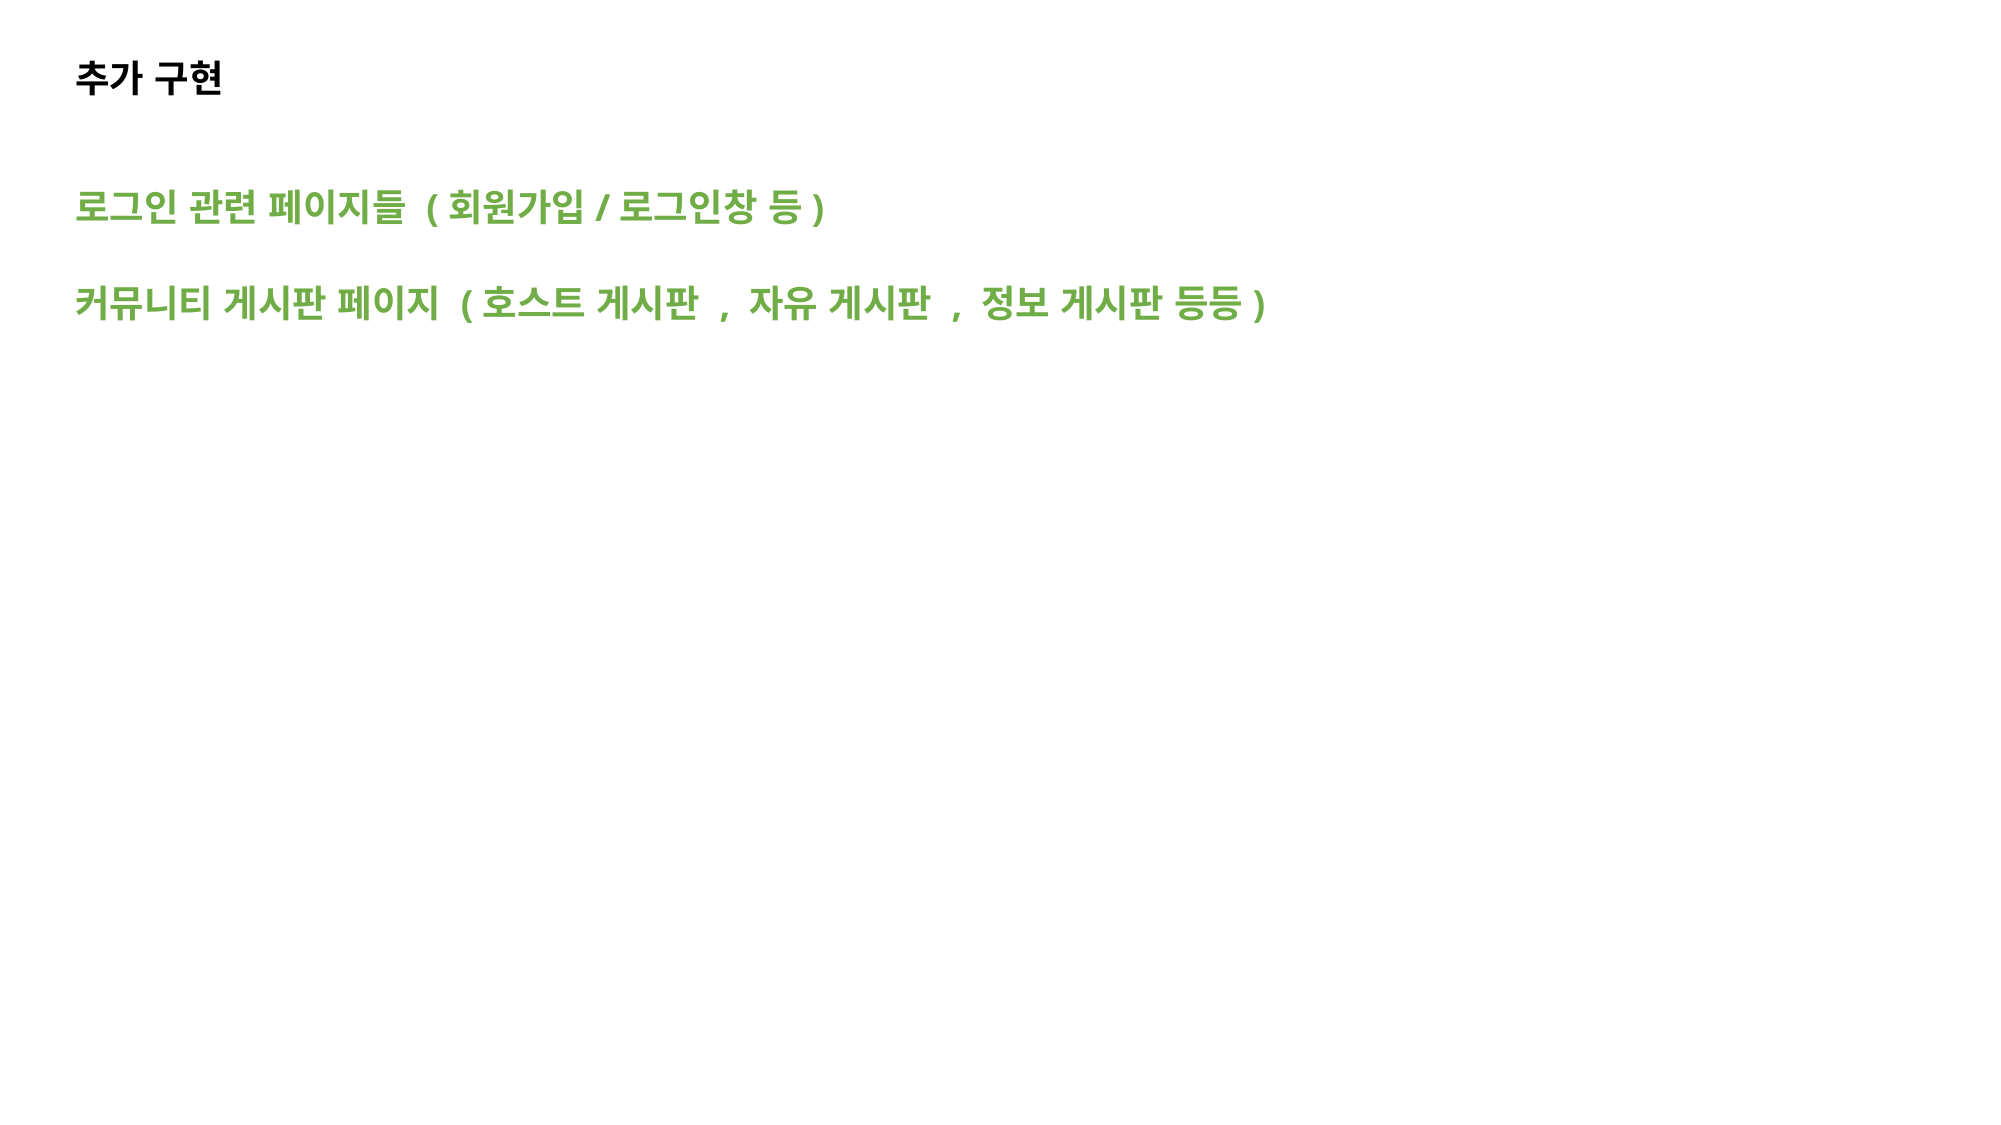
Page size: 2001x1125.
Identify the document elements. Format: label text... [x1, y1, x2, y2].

text_box 로그인 관련 페이지들 (회원가입/로그인창 등) [60, 176, 1181, 237]
text_box 추가 구현 [60, 47, 438, 107]
text_box 커뮤니티 게시판 페이지 (호스트 게시판 , 자유 게시판 , 정보 게시판 등등) [60, 273, 1492, 333]
